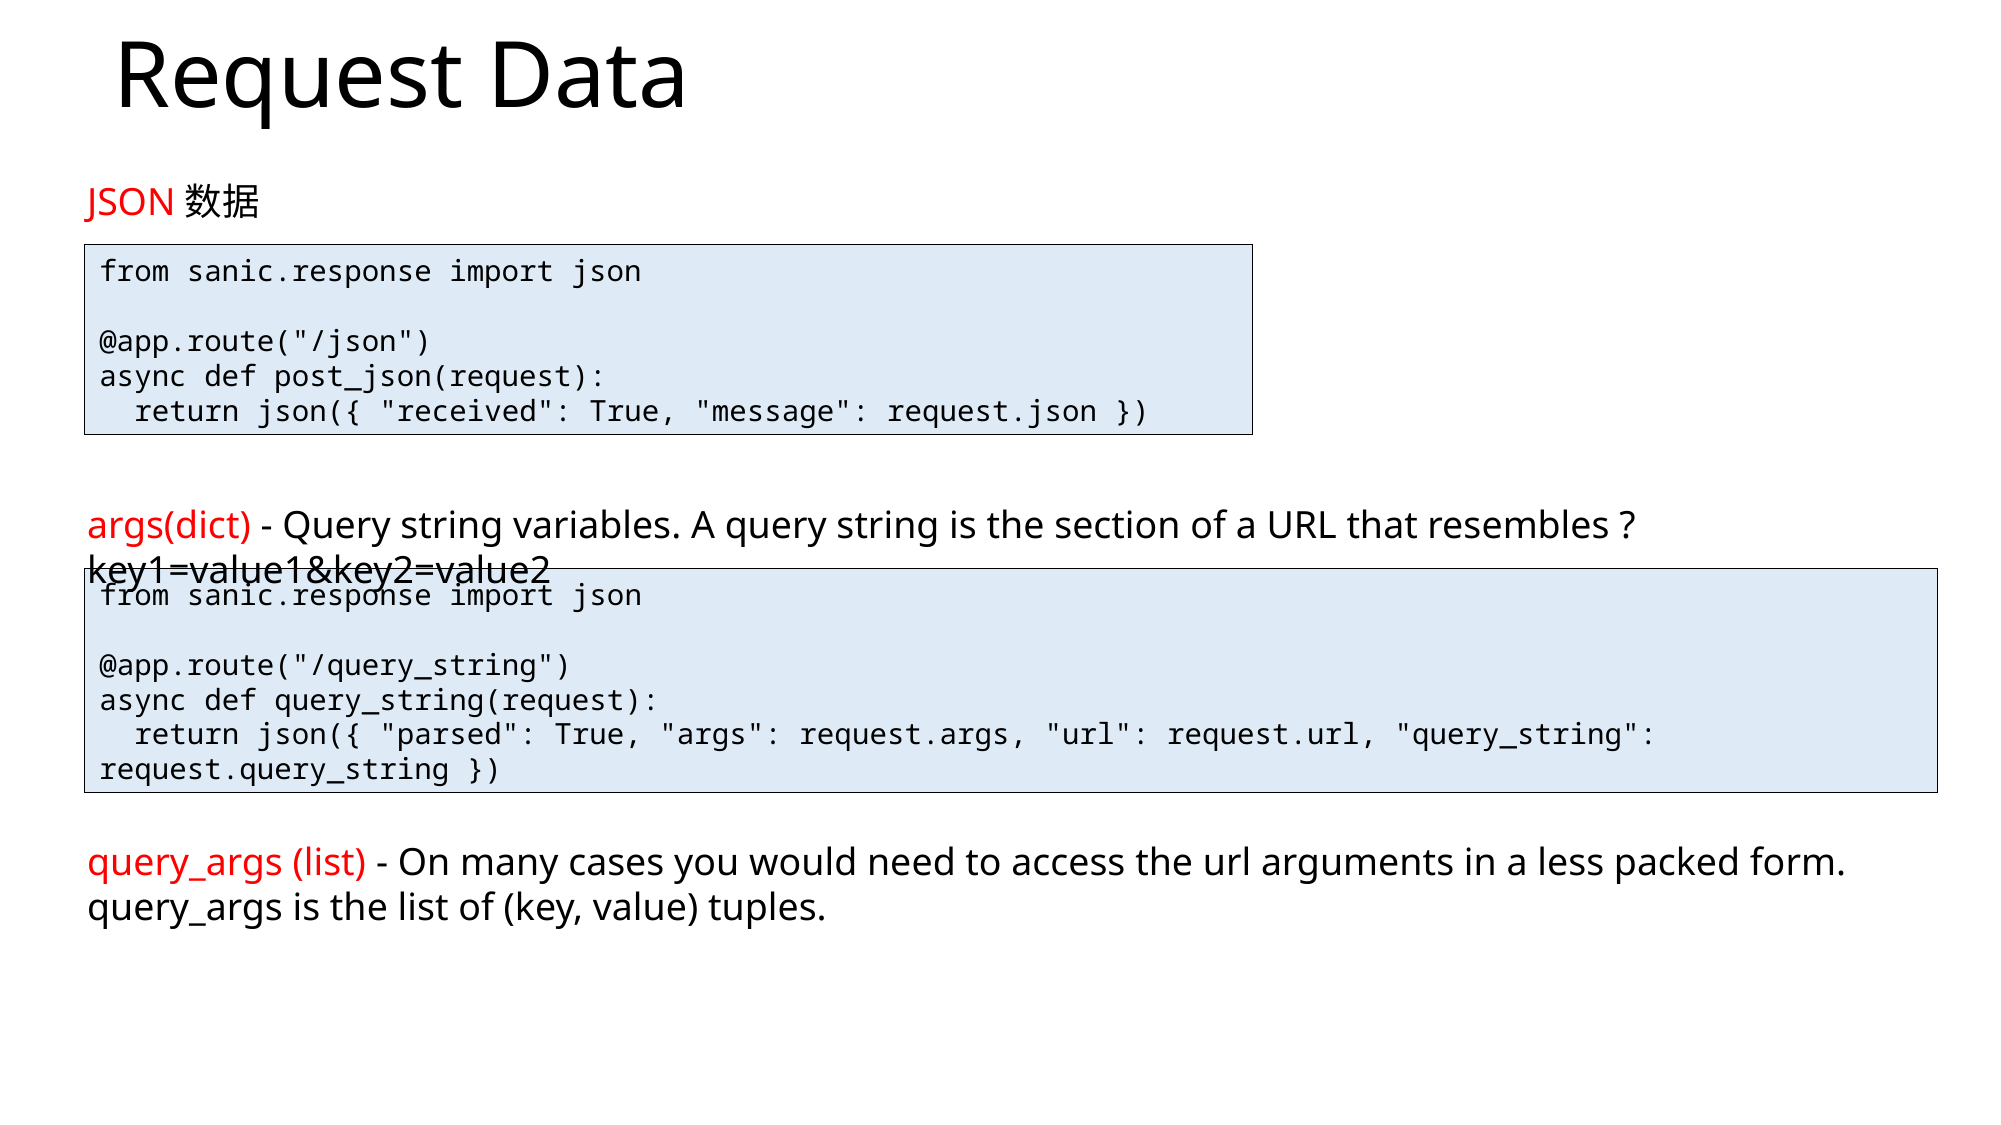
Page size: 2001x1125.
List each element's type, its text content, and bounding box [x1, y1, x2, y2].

text_box from sanic.response import json @app.route("/query_string") async def query_string(request): return json({ "parsed": True, "args": request.args, "url": request.url, "query_string": request.query_string }) [84, 599, 1938, 793]
text_box args(dict) - Query string variables. A query string is the section of a URL that resembles ?key1=value1&key2=value2 [72, 493, 1967, 599]
title Request Data [98, 0, 1824, 157]
text_box JSON数据 [72, 170, 1824, 231]
text_box from sanic.response import json @app.route("/json") async def post_json(request): return json({ "received": True, "message": request.json }) [84, 244, 1253, 435]
text_box query_args (list) - On many cases you would need to access the url arguments in a less packed form. query_args is the list of (key, value) tuples. [72, 830, 1967, 936]
